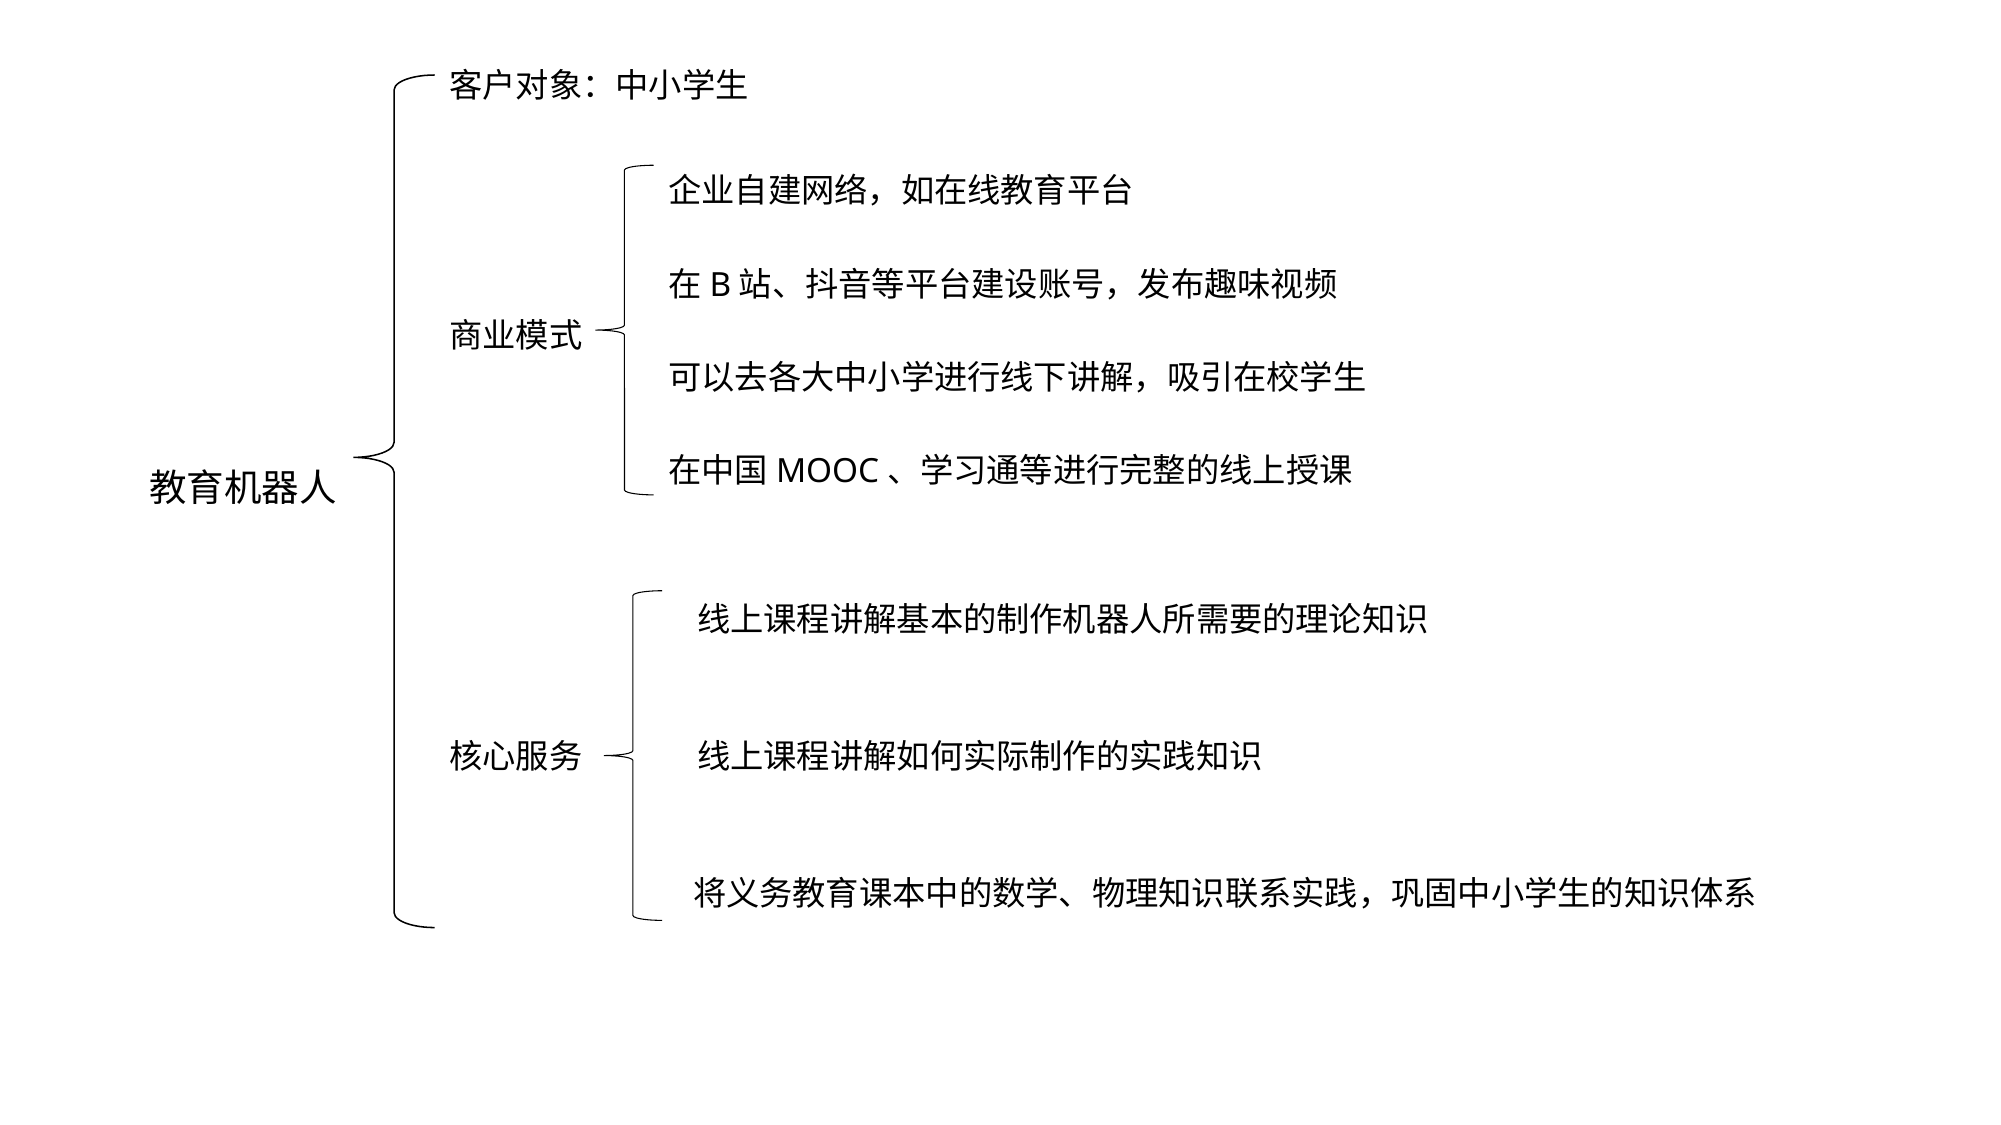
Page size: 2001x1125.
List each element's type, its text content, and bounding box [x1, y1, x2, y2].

text_box 在B站、抖音等平台建设账号，发布趣味视频 [653, 255, 1479, 311]
text_box 客户对象：中小学生 [434, 56, 890, 112]
text_box 在中国MOOC、学习通等进行完整的线上授课 [653, 442, 1439, 497]
text_box 企业自建网络，如在线教育平台 [653, 161, 1217, 217]
text_box 核心服务 [434, 727, 632, 783]
text_box [603, 590, 663, 921]
text_box 线上课程讲解如何实际制作的实践知识 [682, 727, 1292, 783]
text_box 可以去各大中小学进行线下讲解，吸引在校学生 [653, 349, 1479, 404]
text_box 教育机器人 [134, 456, 393, 516]
text_box [595, 164, 654, 496]
text_box [353, 74, 435, 929]
text_box 商业模式 [434, 306, 623, 361]
text_box 将义务教育课本中的数学、物理知识联系实践，巩固中小学生的知识体系 [678, 864, 1776, 920]
text_box 线上课程讲解基本的制作机器人所需要的理论知识 [682, 590, 1585, 646]
